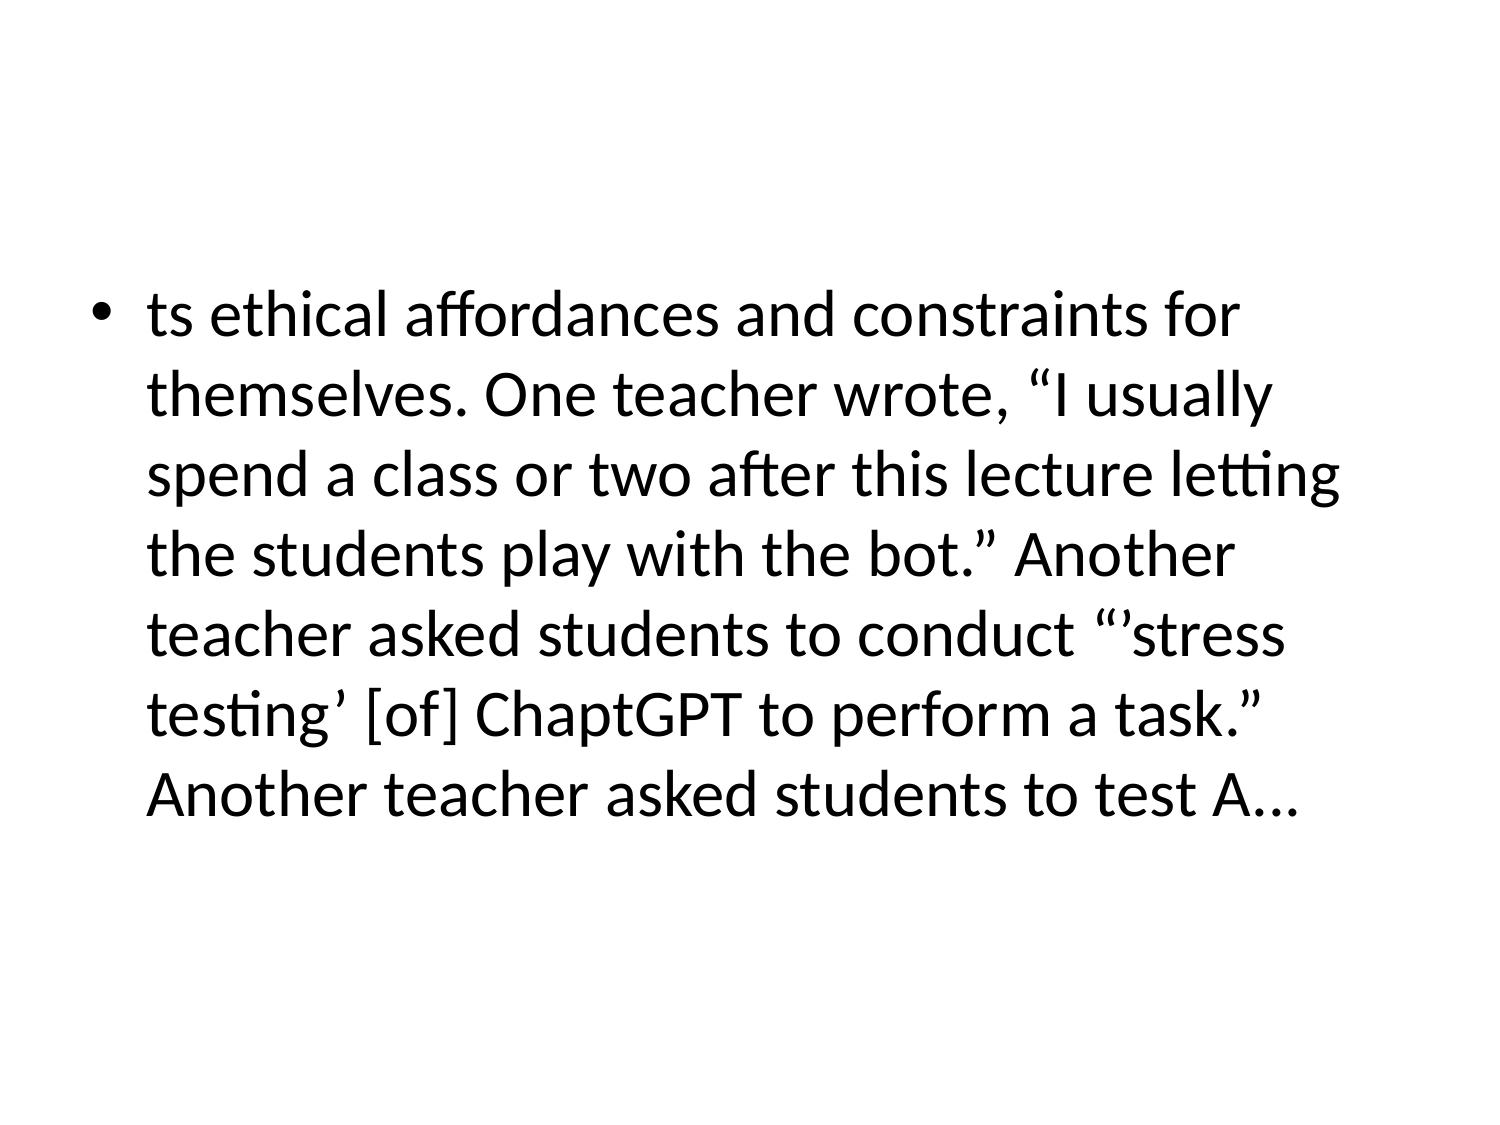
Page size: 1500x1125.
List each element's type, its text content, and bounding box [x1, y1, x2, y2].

list ts ethical affordances and constraints for themselves. One teacher wrote, “I usually spend a class or two after this lecture letting the students play with the bot.” Another teacher asked students to conduct “’stress testing’ [of] ChaptGPT to perform a task.” Another teacher asked students to test A... [75, 262, 1425, 1005]
